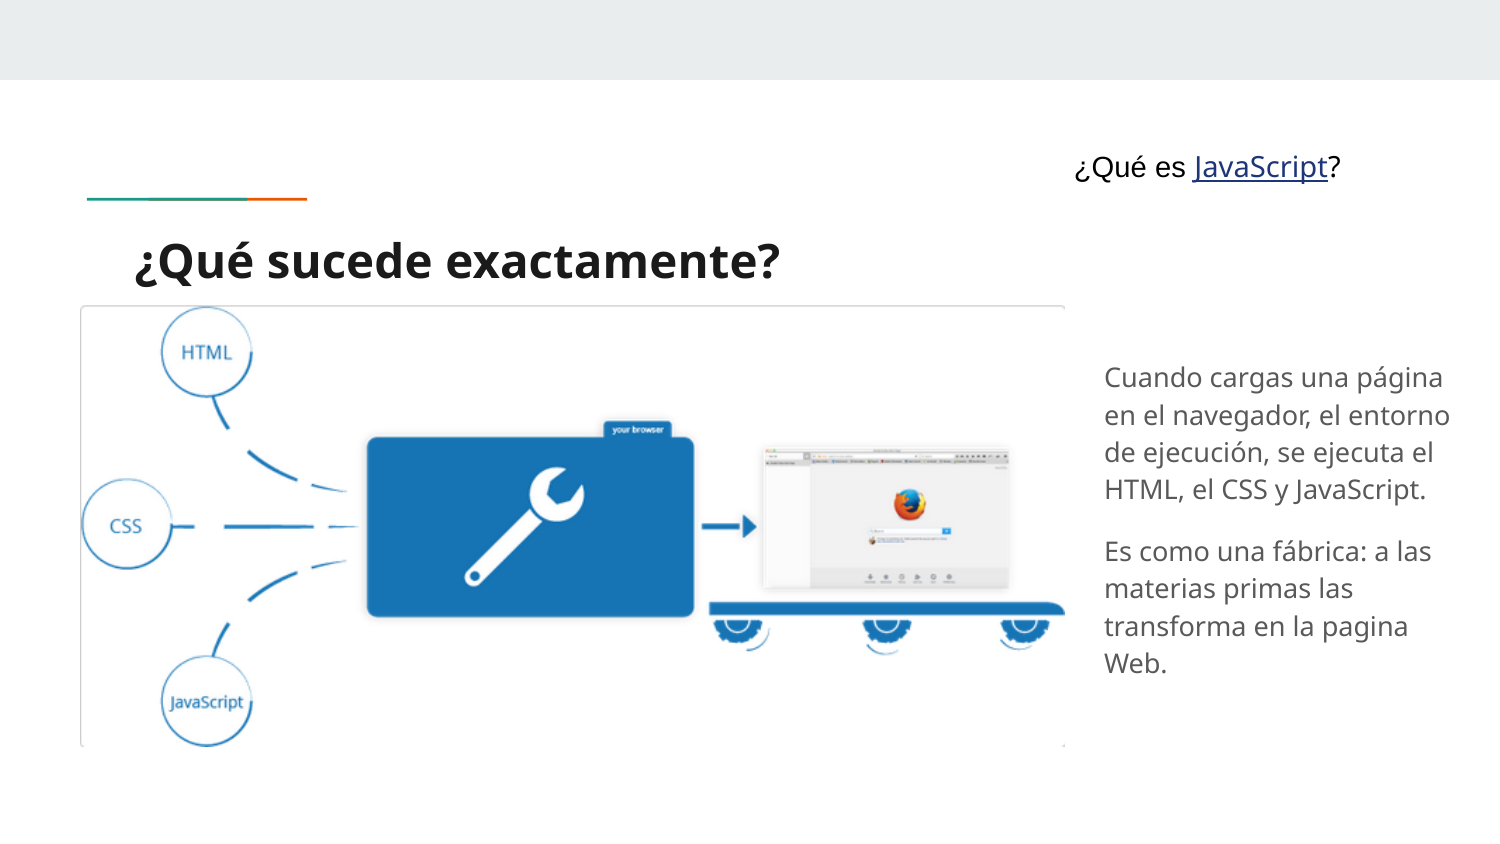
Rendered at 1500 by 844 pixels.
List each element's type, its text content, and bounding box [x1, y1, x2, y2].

title ¿Qué sucede exactamente? [119, 216, 1381, 305]
list Cuando cargas una página en el navegador, el entorno de ejecución, se ejecuta el HTML, el CSS y JavaScript. Es como una fábrica: a las materias primas las transforma en la pagina Web. [1089, 341, 1479, 712]
picture [80, 303, 1066, 748]
text_box ¿Qué es JavaScript? [1058, 133, 1438, 204]
